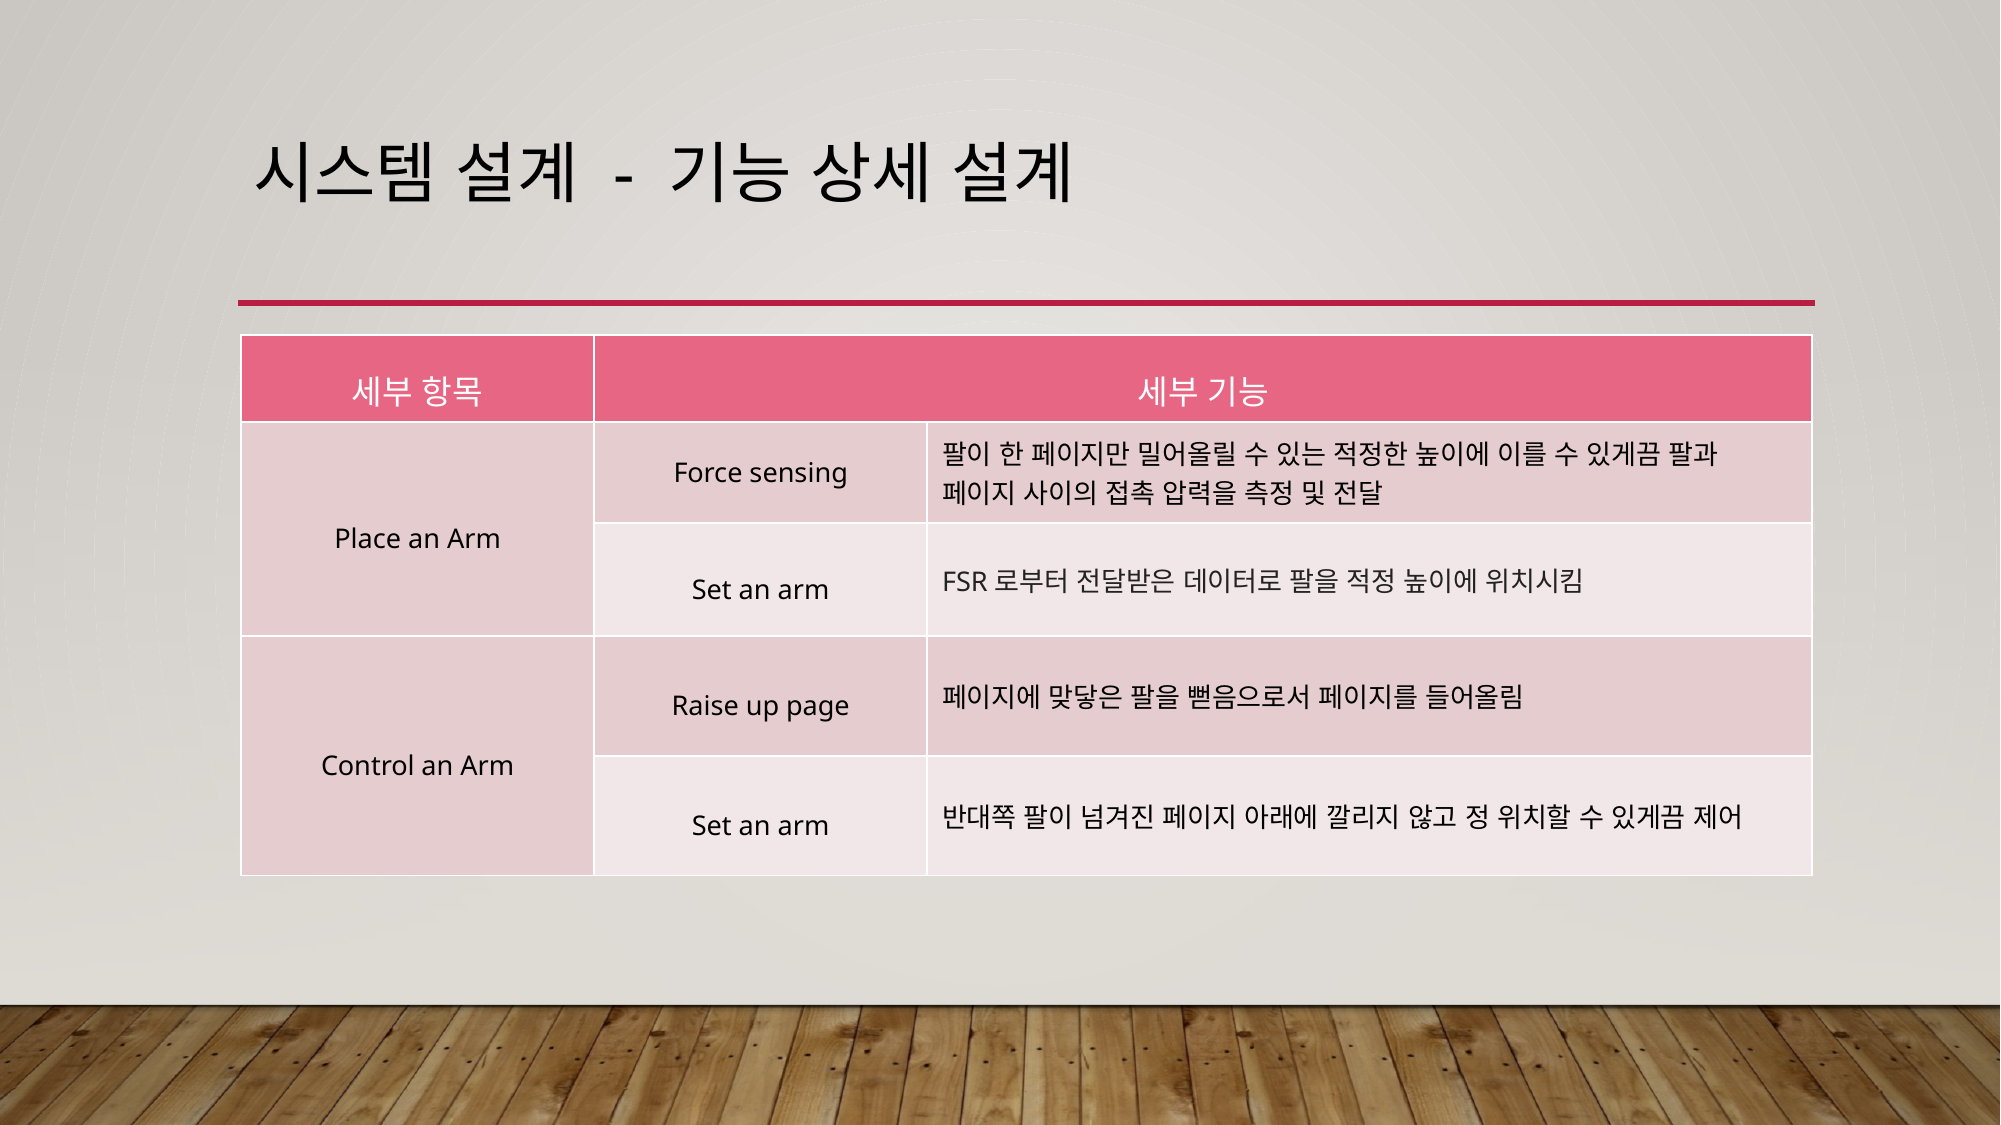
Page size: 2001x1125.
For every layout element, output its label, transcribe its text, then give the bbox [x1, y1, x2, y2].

table_cell Control an Arm [242, 637, 593, 875]
picture [0, 1005, 2000, 1125]
table_cell 페이지에 맞닿은 팔을 뻗음으로서 페이지를 들어올림 [928, 637, 1811, 755]
table_header 세부 기능 [595, 336, 1811, 421]
table_cell Set an arm [595, 524, 926, 635]
table_cell Raise up page [595, 637, 926, 755]
title 시스템 설계 - 기능 상세 설계 [238, 131, 1814, 305]
table_cell Set an arm [595, 757, 926, 875]
table_header 세부 항목 [242, 336, 593, 421]
table_cell 반대쪽 팔이 넘겨진 페이지 아래에 깔리지 않고 정 위치할 수 있게끔 제어 [928, 757, 1811, 875]
table_cell Place an Arm [242, 423, 593, 635]
table_cell 팔이 한 페이지만 밀어올릴 수 있는 적정한 높이에 이를 수 있게끔 팔과 페이지 사이의 접촉 압력을 측정 및 전달 [928, 423, 1811, 522]
table_cell FSR로부터 전달받은 데이터로 팔을 적정 높이에 위치시킴 [928, 524, 1811, 635]
table_cell Force sensing [595, 423, 926, 522]
